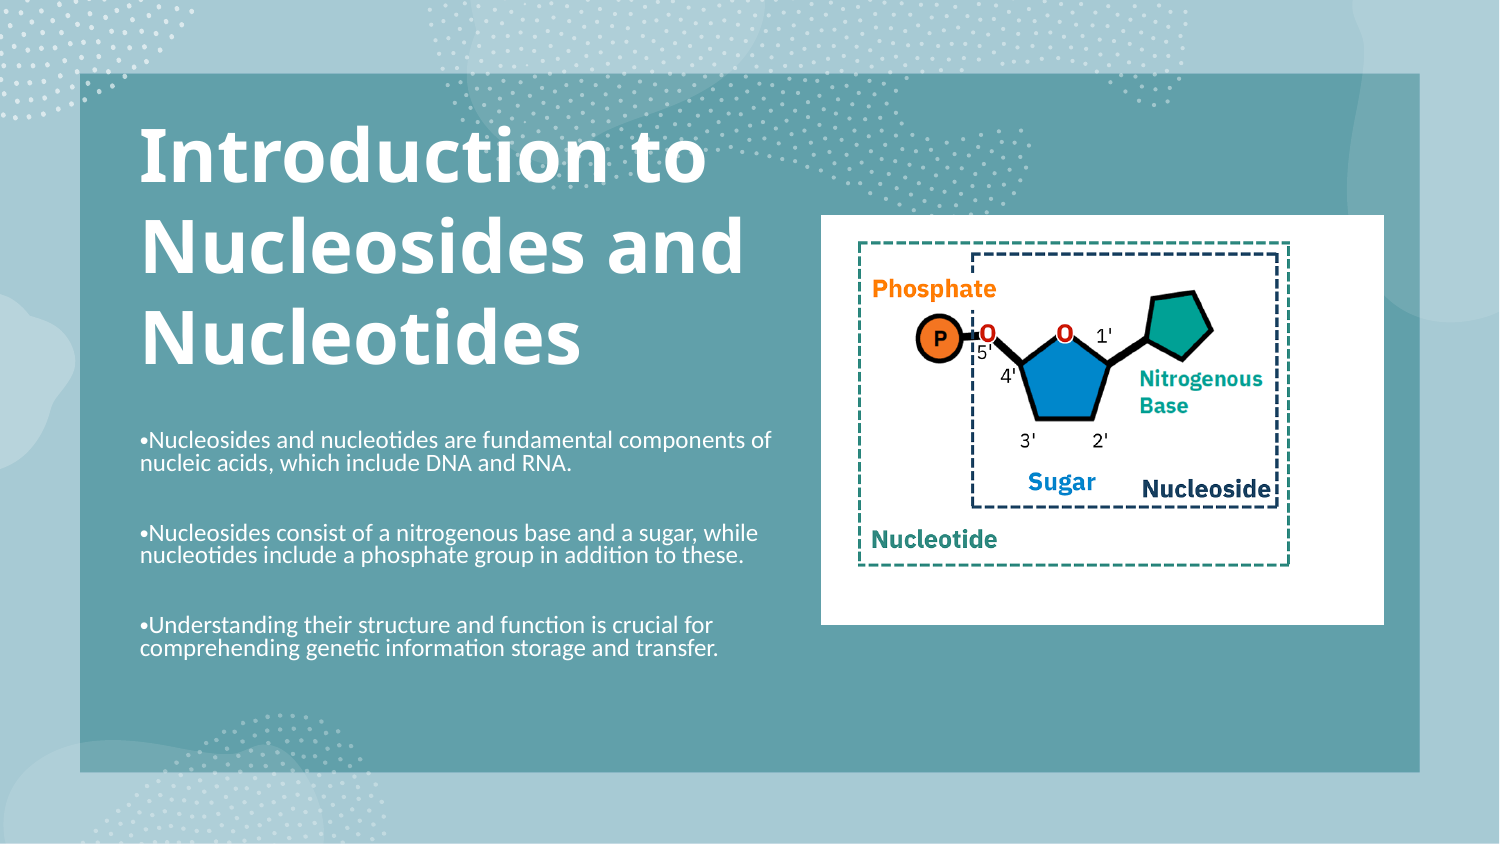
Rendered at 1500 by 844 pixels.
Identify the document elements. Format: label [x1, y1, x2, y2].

text_box [0, 0, 1500, 844]
